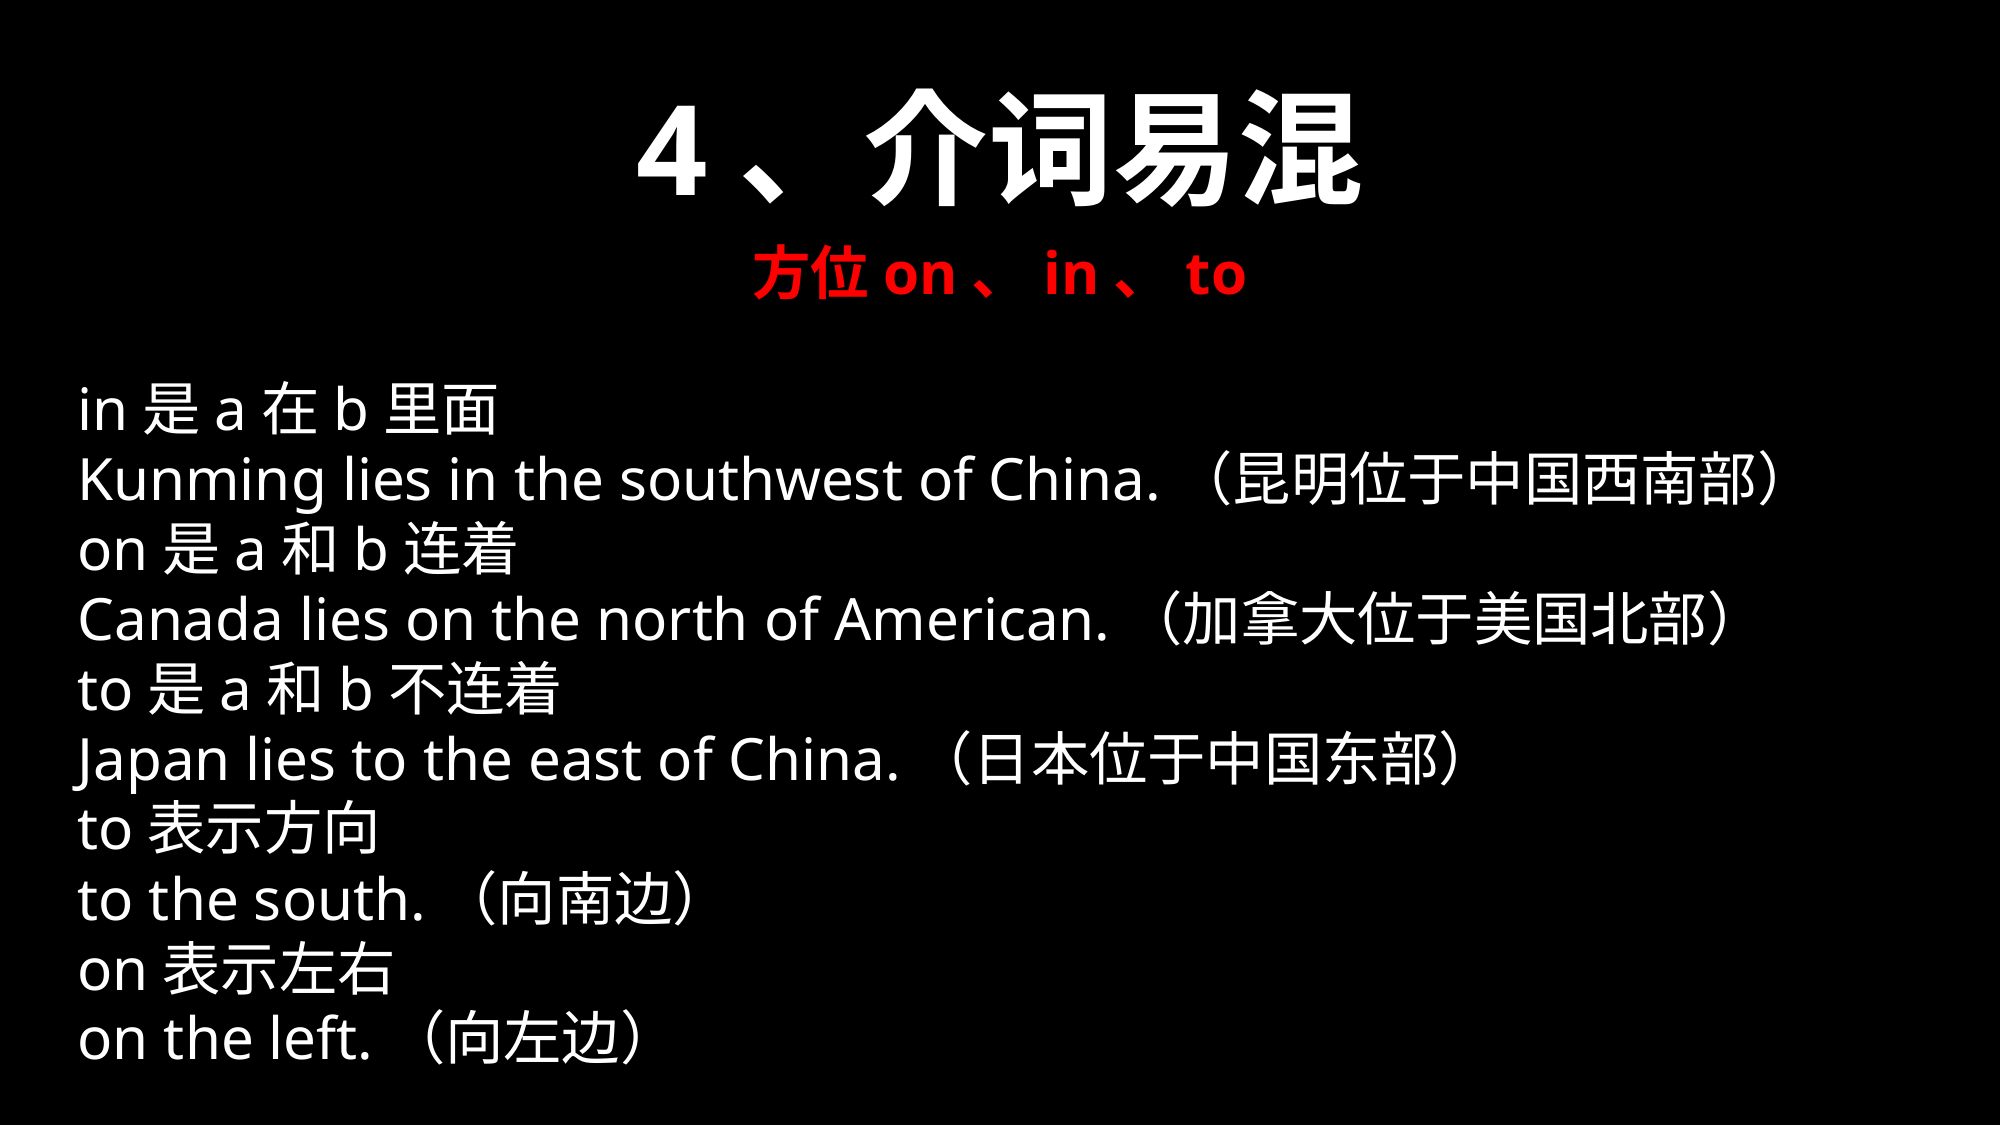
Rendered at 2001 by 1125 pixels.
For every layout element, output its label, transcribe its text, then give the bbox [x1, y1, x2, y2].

text_box 方位on、in、to [77, 229, 1922, 315]
text_box 4、介词易混 [622, 62, 1379, 228]
text_box in是a在b里面 Kunming lies in the southwest of China.（昆明位于中国西南部） on是a和b连着 Canada lies on the north of American.（加拿大位于美国北部） to是a和b不连着 Japan lies to the east of China.（日本位于中国东部） to表示方向 to the south.（向南边） on表示左右 on the left.（向左边） [62, 364, 1974, 1079]
